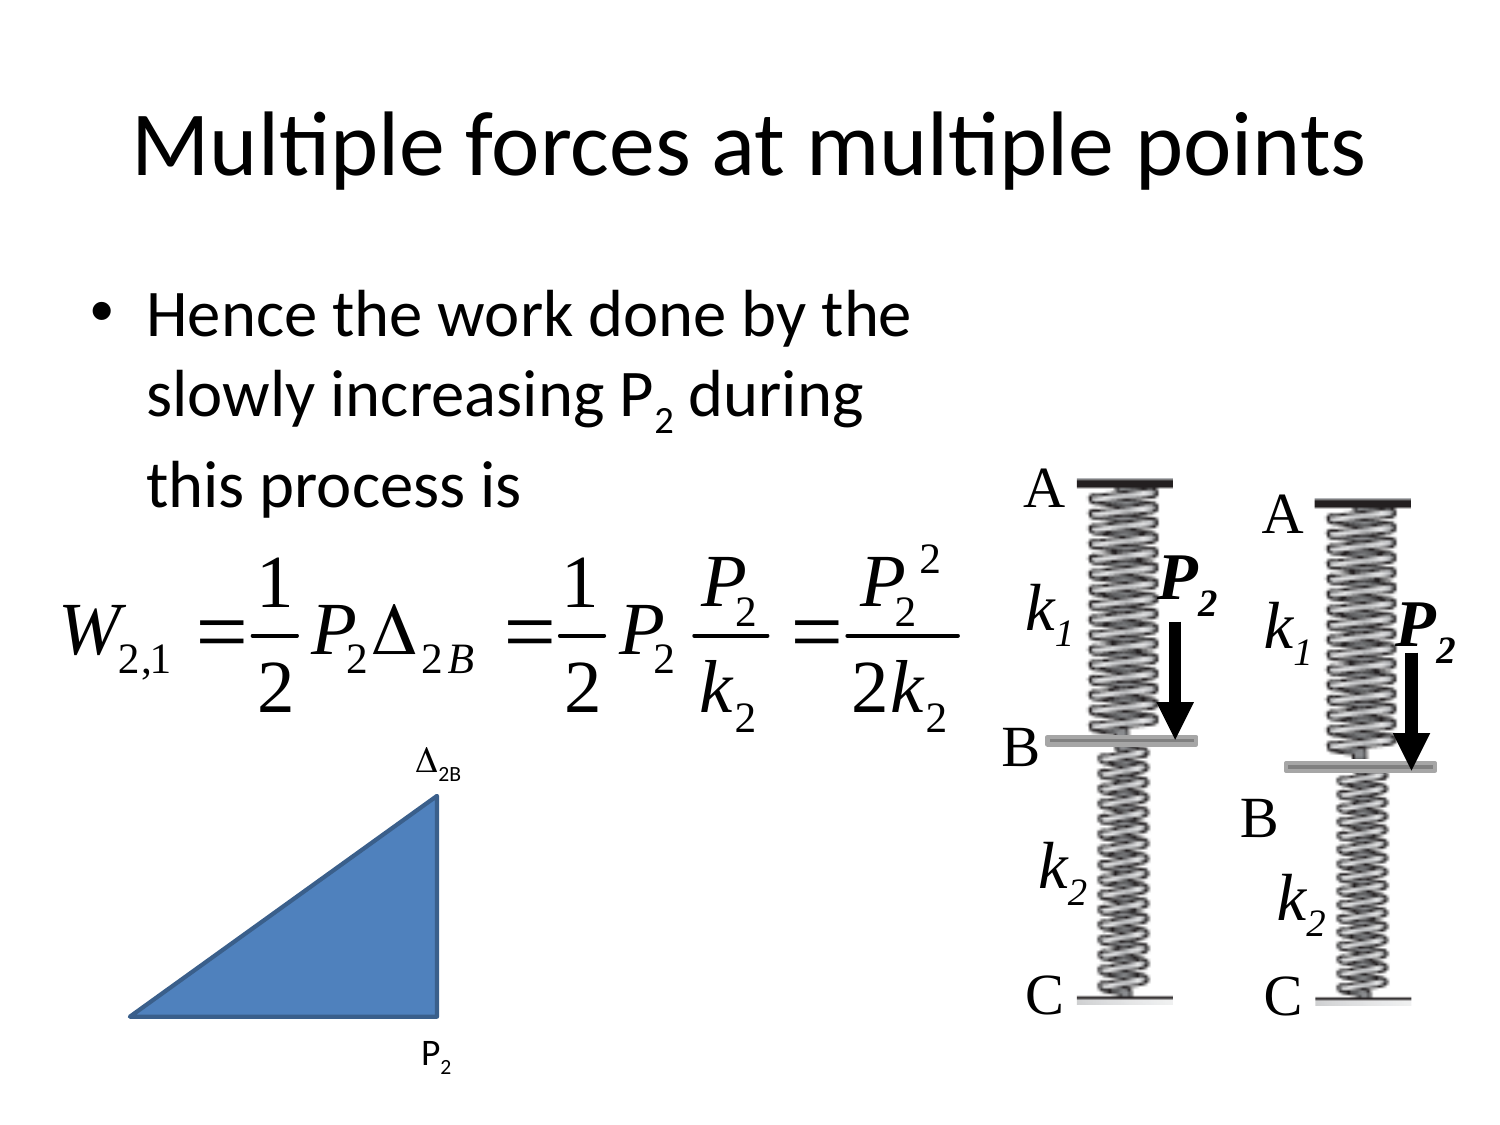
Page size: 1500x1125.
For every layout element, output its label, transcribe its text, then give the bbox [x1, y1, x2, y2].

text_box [53, 522, 973, 749]
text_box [985, 440, 1473, 1036]
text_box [129, 726, 479, 1082]
title Multiple forces at multiple points [75, 45, 1425, 233]
list Hence the work done by the slowly increasing P2 during this process is [75, 262, 987, 1005]
